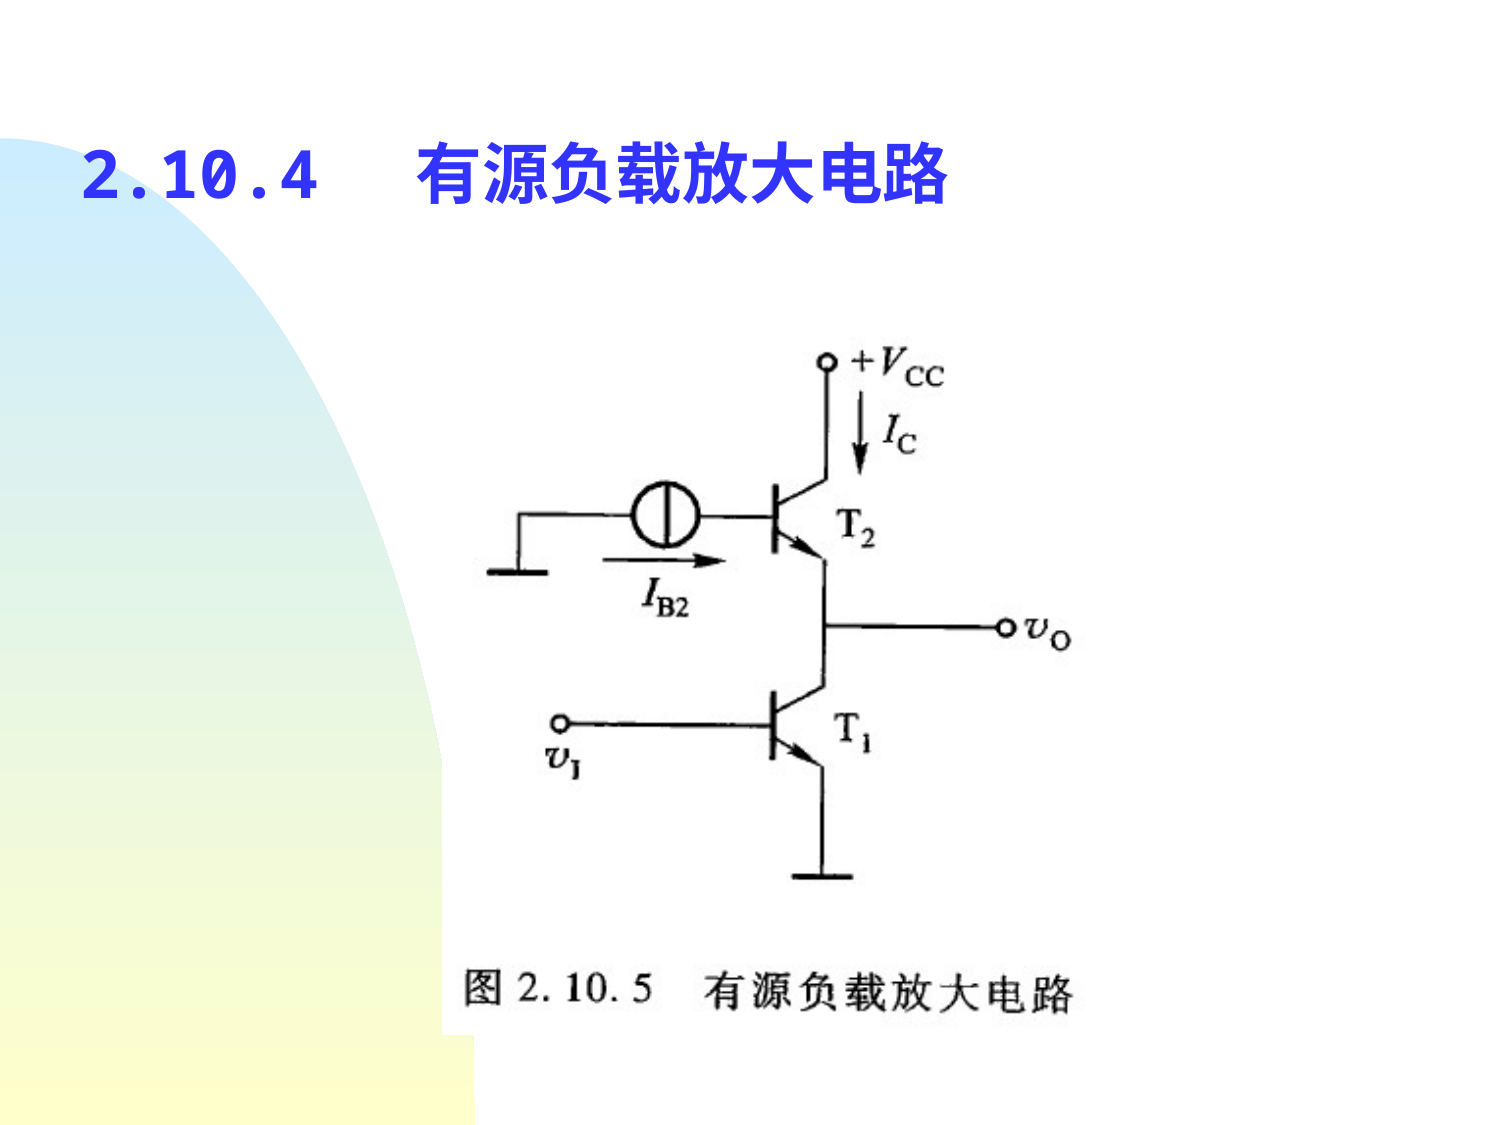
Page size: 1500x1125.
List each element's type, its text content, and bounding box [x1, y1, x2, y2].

title 2.10.4 有源负载放大电路 [64, 101, 1341, 203]
picture [442, 290, 1105, 1035]
